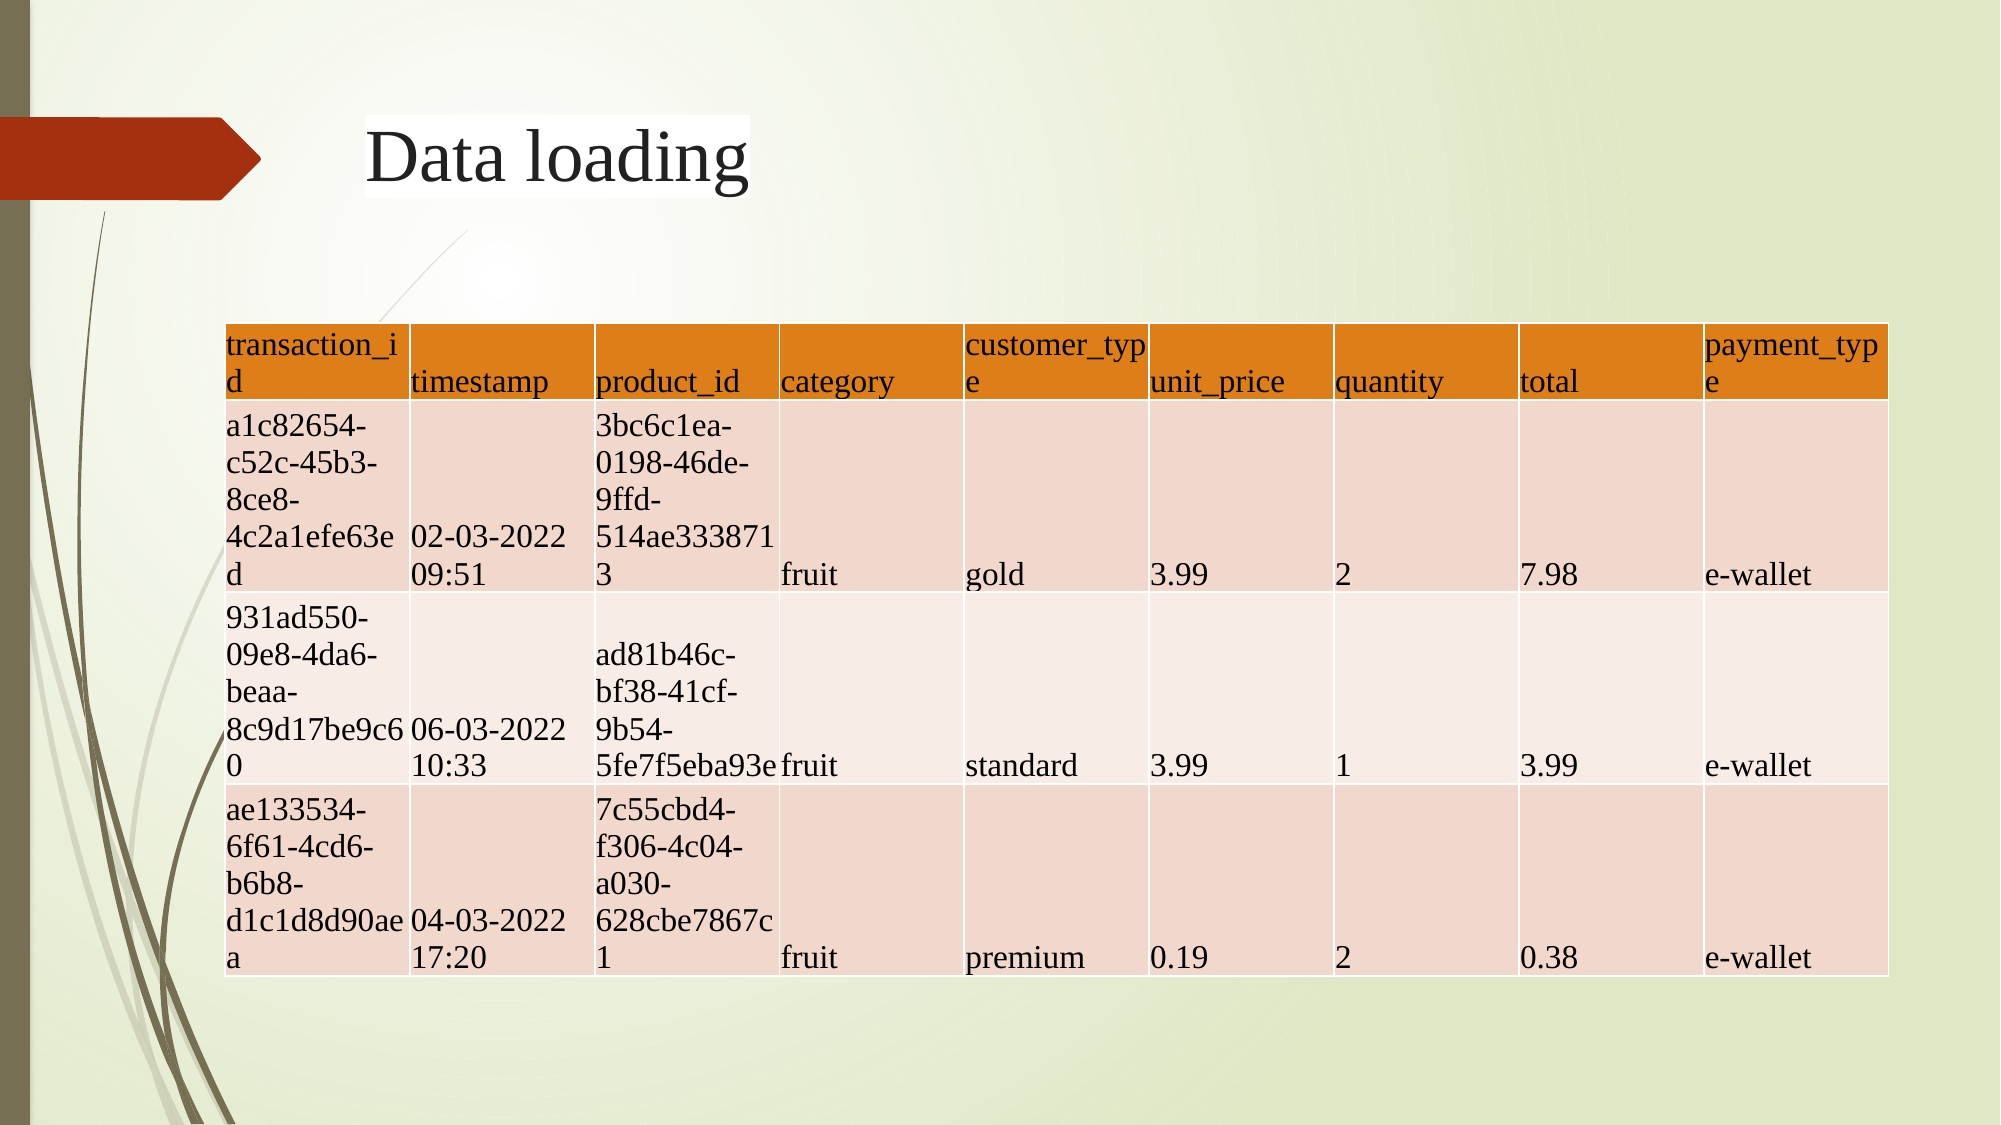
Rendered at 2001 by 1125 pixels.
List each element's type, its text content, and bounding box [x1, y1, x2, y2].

table_cell 02-03-2022 09:51 [411, 401, 594, 591]
table_cell 1 [1335, 593, 1518, 783]
table_cell e-wallet [1705, 593, 1888, 783]
table_header payment_type [1705, 324, 1888, 399]
table_header total [1520, 324, 1703, 399]
table_cell ae133534-6f61-4cd6-b6b8-d1c1d8d90aea [226, 785, 409, 975]
table_cell 931ad550-09e8-4da6-beaa-8c9d17be9c60 [226, 593, 409, 783]
table_cell 0.38 [1520, 785, 1703, 975]
table_cell 3.99 [1520, 593, 1703, 783]
table_cell a1c82654-c52c-45b3-8ce8-4c2a1efe63ed [226, 401, 409, 591]
table_cell e-wallet [1705, 785, 1888, 975]
text_box Data loading [350, 99, 1764, 295]
table_cell 7.98 [1520, 401, 1703, 591]
table_header customer_type [965, 324, 1148, 399]
table_cell gold [965, 401, 1148, 591]
table_cell fruit [780, 785, 963, 975]
table_cell fruit [780, 401, 963, 591]
table_cell 7c55cbd4-f306-4c04-a030-628cbe7867c1 [596, 785, 779, 975]
table_header quantity [1335, 324, 1518, 399]
table_header timestamp [411, 324, 594, 399]
table_cell 2 [1335, 401, 1518, 591]
table_header product_id [596, 324, 779, 399]
table_cell ad81b46c-bf38-41cf-9b54-5fe7f5eba93e [596, 593, 779, 783]
table_cell 04-03-2022 17:20 [411, 785, 594, 975]
table_cell 3.99 [1150, 593, 1333, 783]
table_cell e-wallet [1705, 401, 1888, 591]
table_cell 3bc6c1ea-0198-46de-9ffd-514ae3338713 [596, 401, 779, 591]
table_cell 0.19 [1150, 785, 1333, 975]
table_cell 06-03-2022 10:33 [411, 593, 594, 783]
table_cell fruit [780, 593, 963, 783]
table_cell standard [965, 593, 1148, 783]
table_cell 2 [1335, 785, 1518, 975]
table_cell premium [965, 785, 1148, 975]
table_header transaction_id [226, 324, 409, 399]
table_header category [780, 324, 963, 399]
table_cell 3.99 [1150, 401, 1333, 591]
table_header unit_price [1150, 324, 1333, 399]
